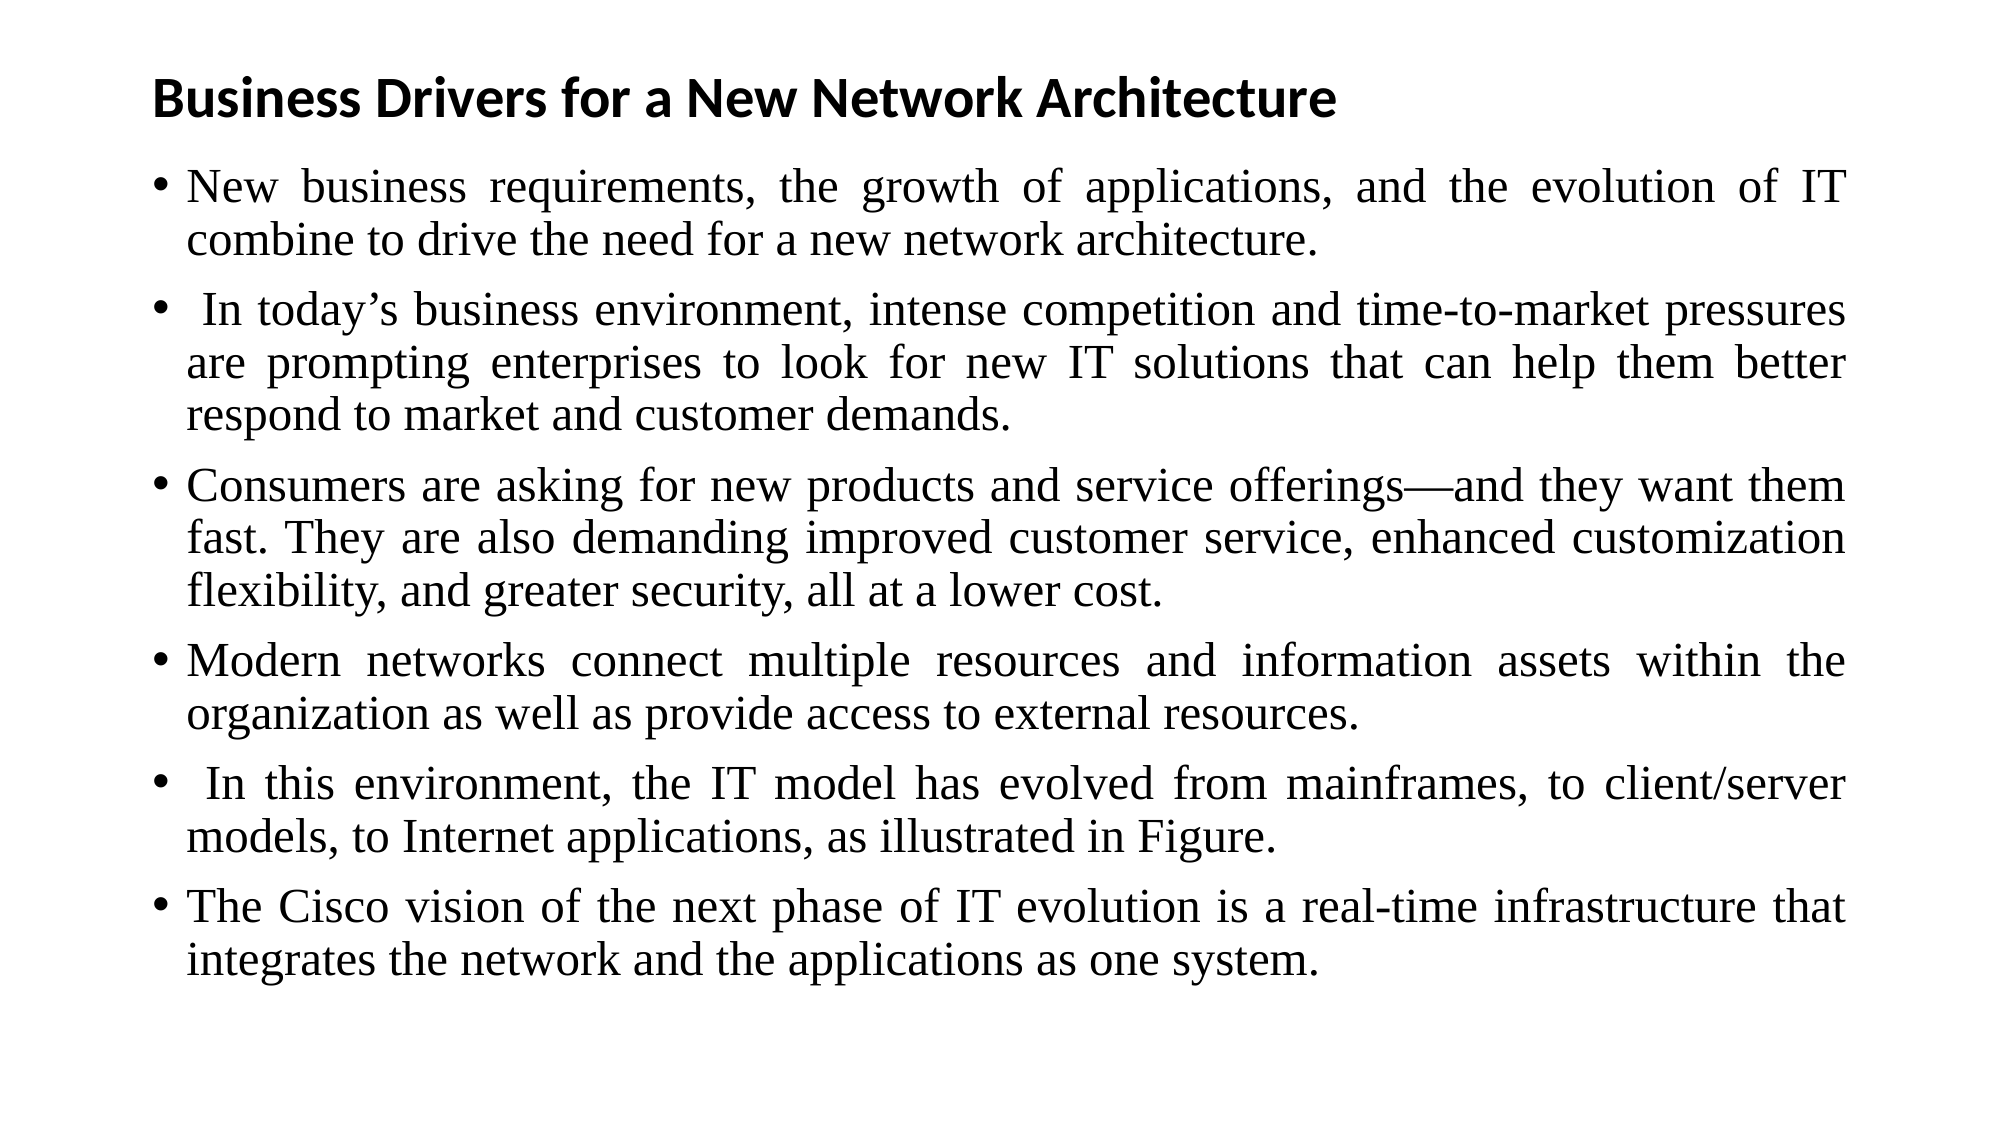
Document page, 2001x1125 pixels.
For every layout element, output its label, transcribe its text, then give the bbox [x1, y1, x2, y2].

list New business requirements, the growth of applications, and the evolution of IT combine to drive the need for a new network architecture. In today’s business environment, intense competition and time-to-market pressures are prompting enterprises to look for new IT solutions that can help them better respond to market and customer demands. Consumers are asking for new products and service offerings—and they want them fast. They are also demanding improved customer service, enhanced customization flexibility, and greater security, all at a lower cost. Modern networks connect multiple resources and information assets within the organization as well as provide access to external resources. In this environment, the IT model has evolved from mainframes, to client/server models, to Internet applications, as illustrated in Figure. The Cisco vision of the next phase of IT evolution is a real-time infrastructure that integrates the network and the applications as one system. [137, 152, 1863, 1014]
title Business Drivers for a New Network Architecture [137, 59, 1863, 152]
